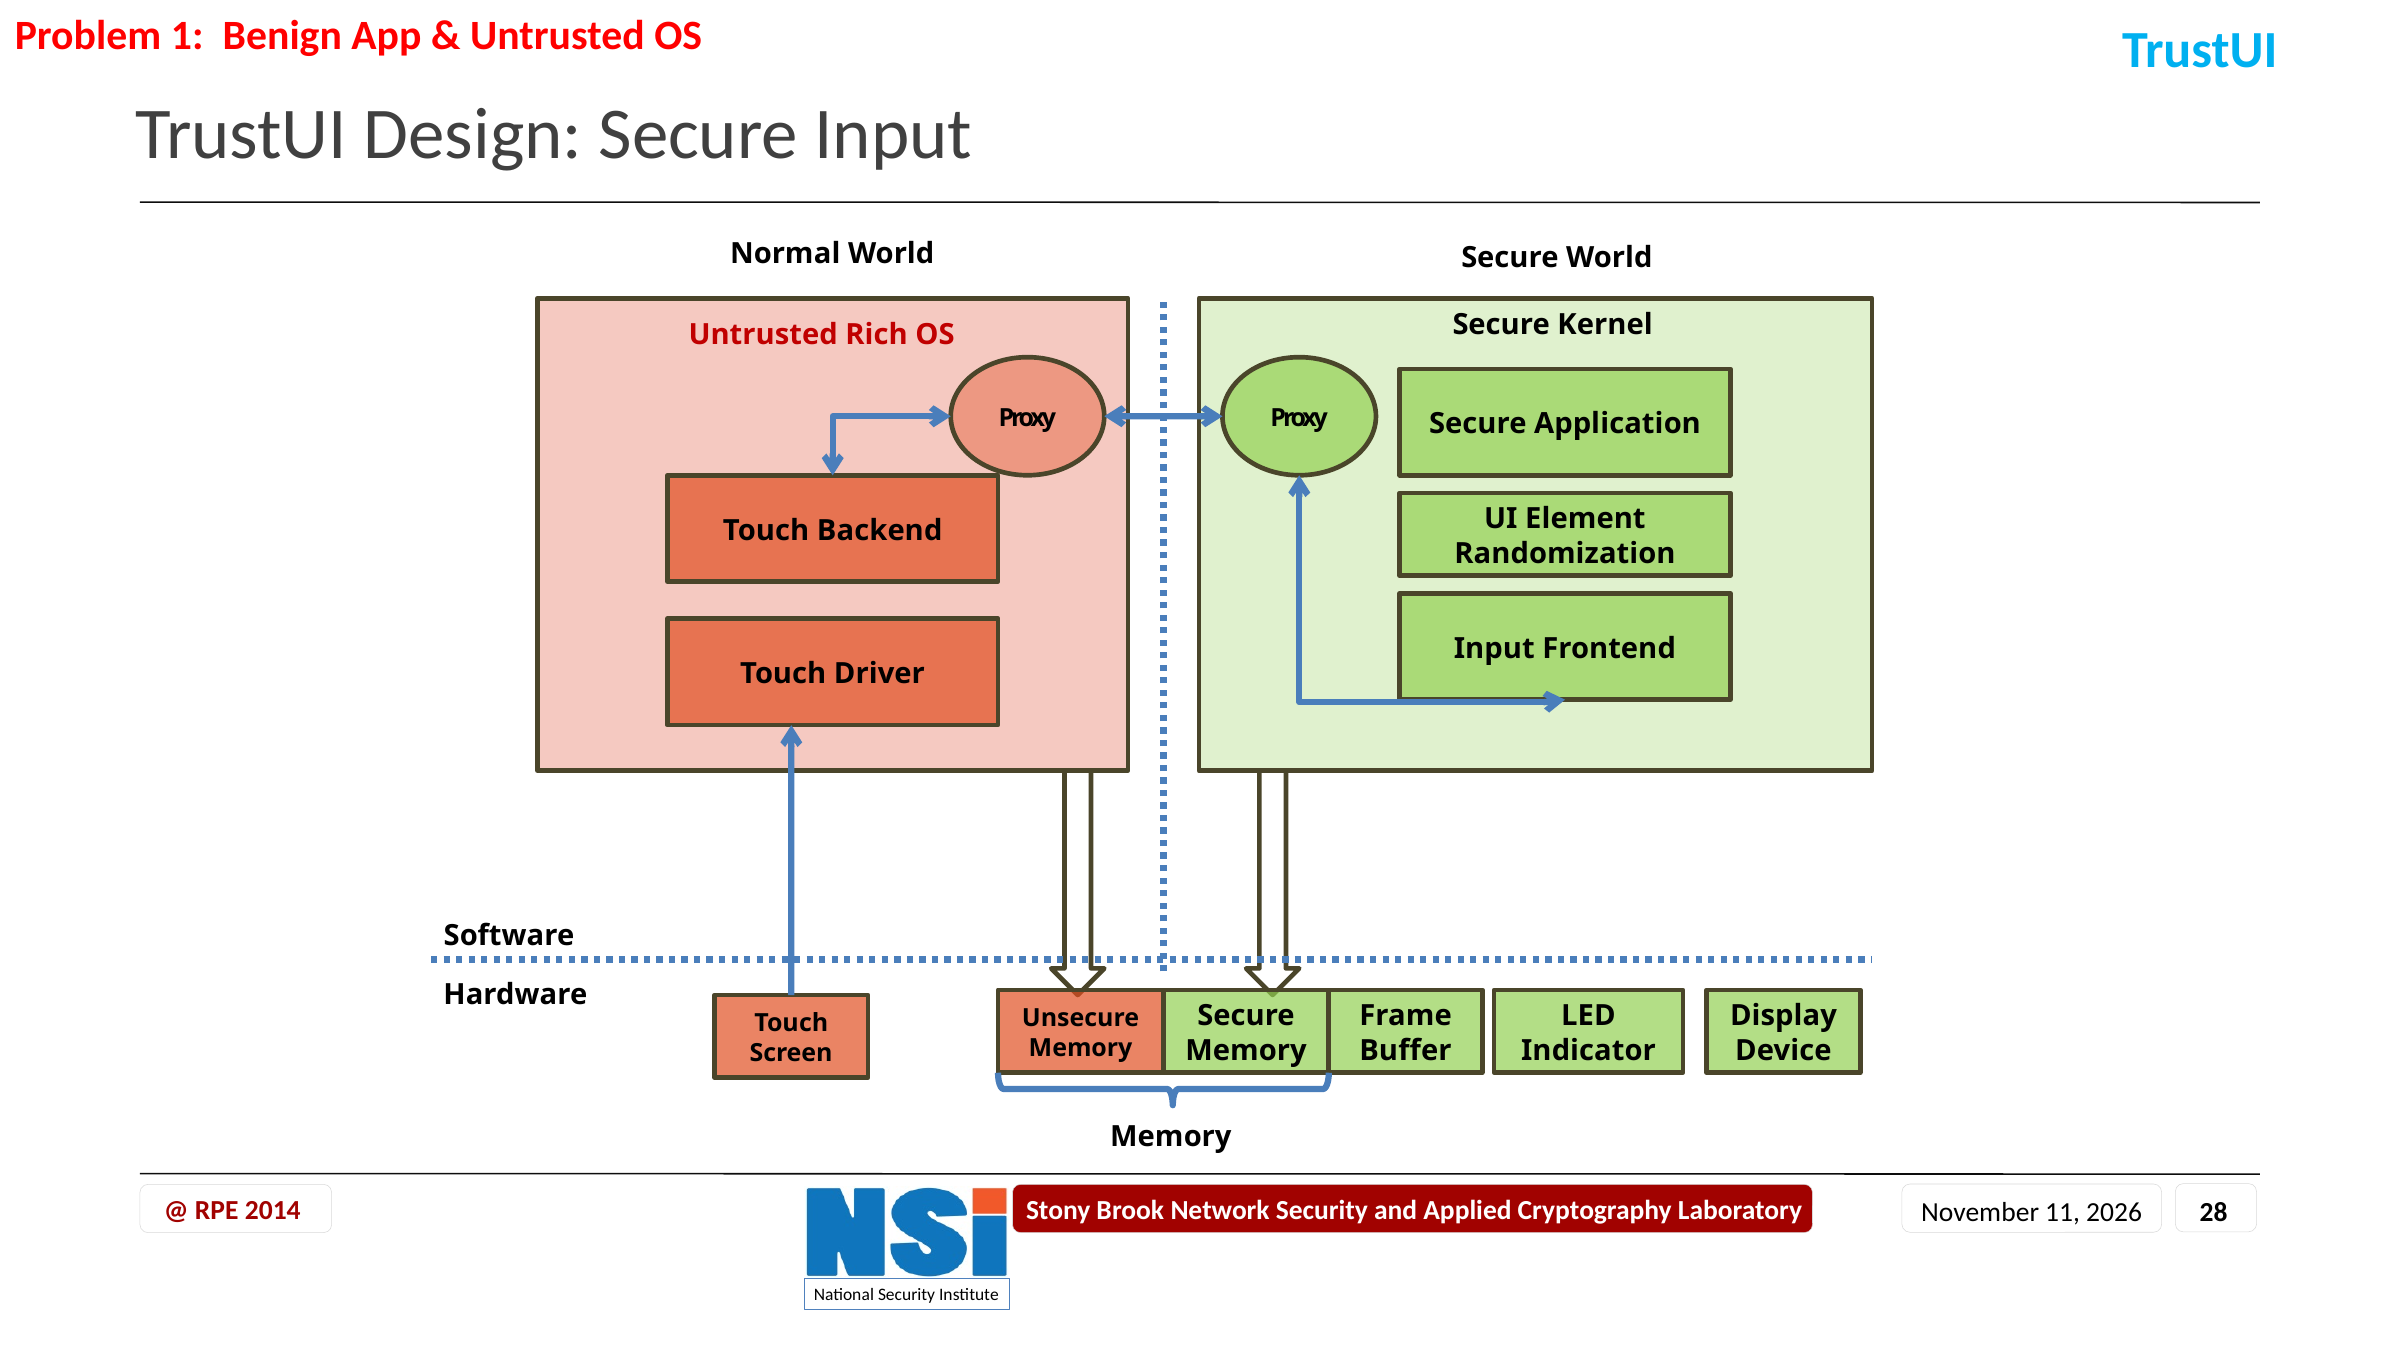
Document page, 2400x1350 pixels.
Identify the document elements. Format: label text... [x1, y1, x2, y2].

text_box Touch Driver [665, 617, 1000, 727]
text_box Unsecure Memory [996, 988, 1161, 1075]
text_box Secure Kernel [1437, 298, 1668, 348]
text_box Problem 1: Benign App & Untrusted OS [0, 0, 938, 65]
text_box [861, 386, 922, 506]
text_box TrustUI [2107, 8, 2395, 86]
text_box [1062, 773, 1094, 958]
text_box Touch Backend [665, 473, 1000, 584]
text_box LED Indicator [1492, 988, 1685, 1075]
text_box Display Device [1705, 988, 1862, 1075]
text_box [1197, 296, 1874, 773]
text_box Hardware [428, 968, 603, 1018]
text_box Touch Screen [712, 993, 870, 1080]
text_box [535, 296, 1130, 773]
text_box Frame Buffer [1331, 988, 1484, 1075]
text_box Input Frontend [1549, 591, 1732, 702]
text_box Normal World [715, 227, 950, 277]
text_box UI Element Randomization [1549, 491, 1732, 578]
text_box [997, 1072, 1330, 1106]
text_box Secure World [1446, 230, 1668, 281]
text_box Proxy [1220, 355, 1379, 478]
picture [804, 1186, 1009, 1277]
text_box Secure Memory [1161, 988, 1331, 1075]
title TrustUI Design: Secure Input [120, 36, 2260, 223]
text_box [1244, 968, 1302, 988]
text_box Software [428, 909, 590, 959]
text_box [1049, 968, 1107, 988]
text_box Secure Application [1398, 367, 1732, 477]
text_box Untrusted Rich OS [673, 308, 970, 358]
text_box Memory [1095, 1109, 1247, 1160]
text_box [1257, 773, 1289, 958]
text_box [1319, 454, 1545, 721]
text_box Proxy [948, 355, 1107, 478]
